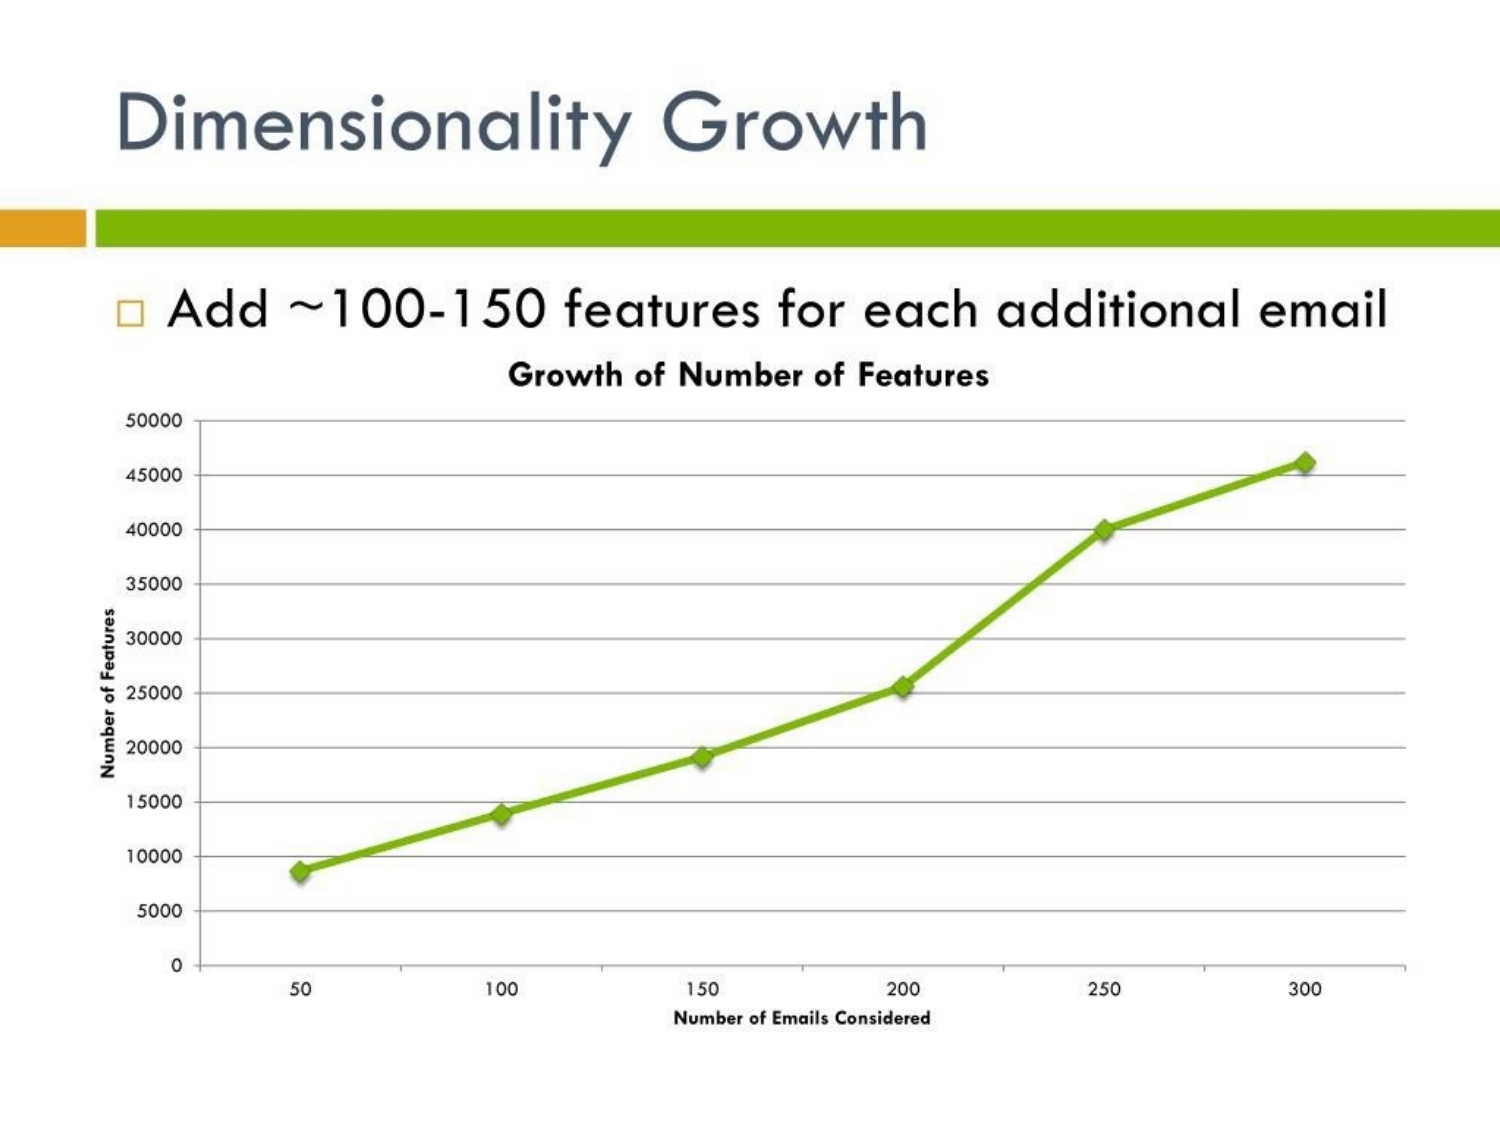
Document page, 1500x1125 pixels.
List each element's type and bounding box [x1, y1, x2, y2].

text_box [0, 70, 1500, 1032]
